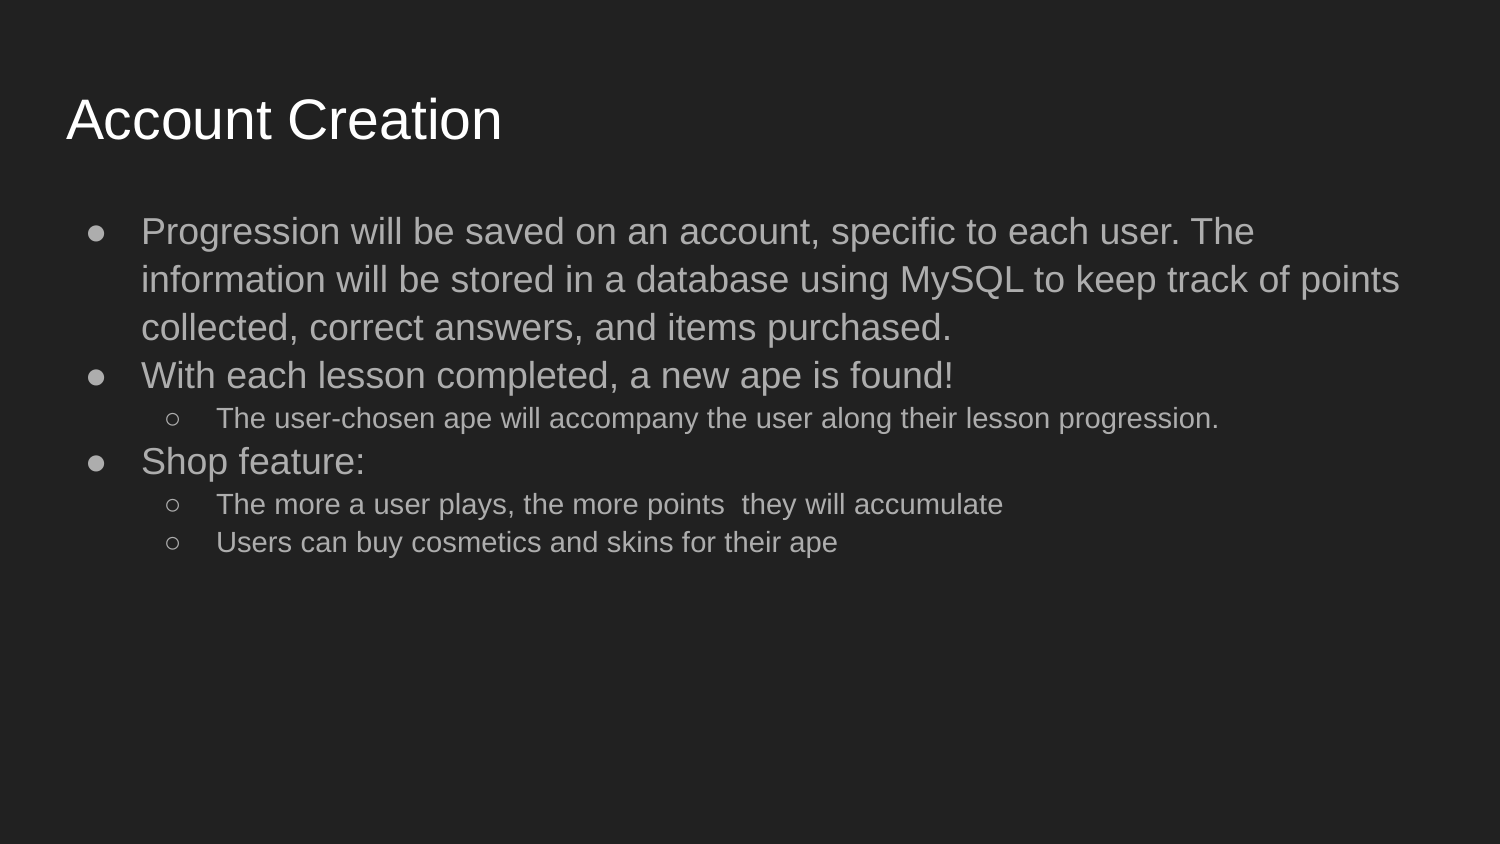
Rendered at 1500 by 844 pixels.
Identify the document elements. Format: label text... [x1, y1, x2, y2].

list Progression will be saved on an account, specific to each user. The information will be stored in a database using MySQL to keep track of points collected, correct answers, and items purchased. With each lesson completed, a new ape is found! The user-chosen ape will accompany the user along their lesson progression. Shop feature: The more a user plays, the more points they will accumulate Users can buy cosmetics and skins for their ape [51, 189, 1449, 750]
title Account Creation [51, 72, 1449, 167]
